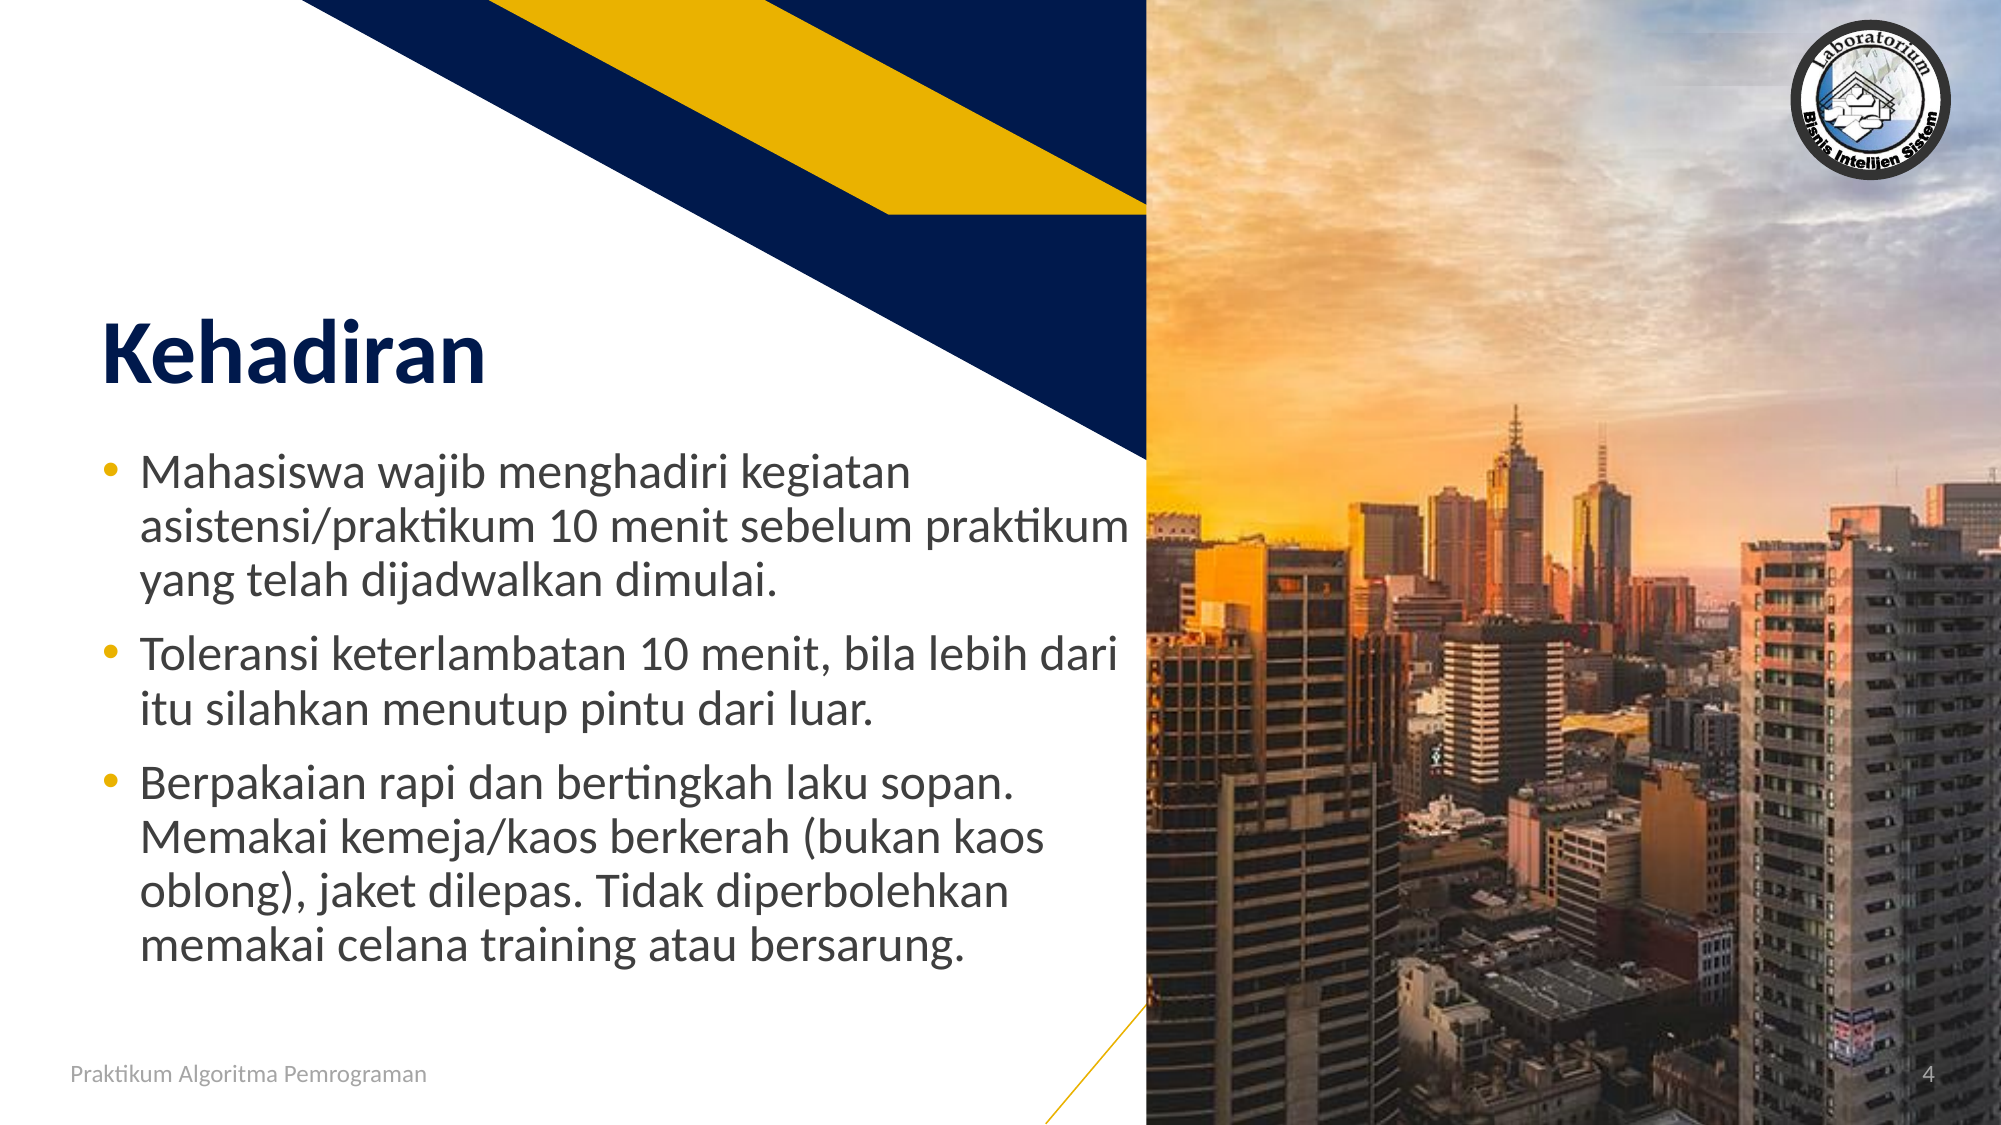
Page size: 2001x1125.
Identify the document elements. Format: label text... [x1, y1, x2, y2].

title Kehadiran [87, 203, 1140, 403]
picture [1145, 0, 2001, 1125]
list Mahasiswa wajib menghadiri kegiatan asistensi/praktikum 10 menit sebelum praktikum yang telah dijadwalkan dimulai. Toleransi keterlambatan 10 menit, bila lebih dari itu silahkan menutup pintu dari luar. Berpakaian rapi dan bertingkah laku sopan. Memakai kemeja/kaos berkerah (bukan kaos oblong), jaket dilepas. Tidak diperbolehkan memakai celana training atau bersarung. [87, 437, 1140, 1043]
footer Praktikum Algoritma Pemrograman [55, 1042, 731, 1103]
